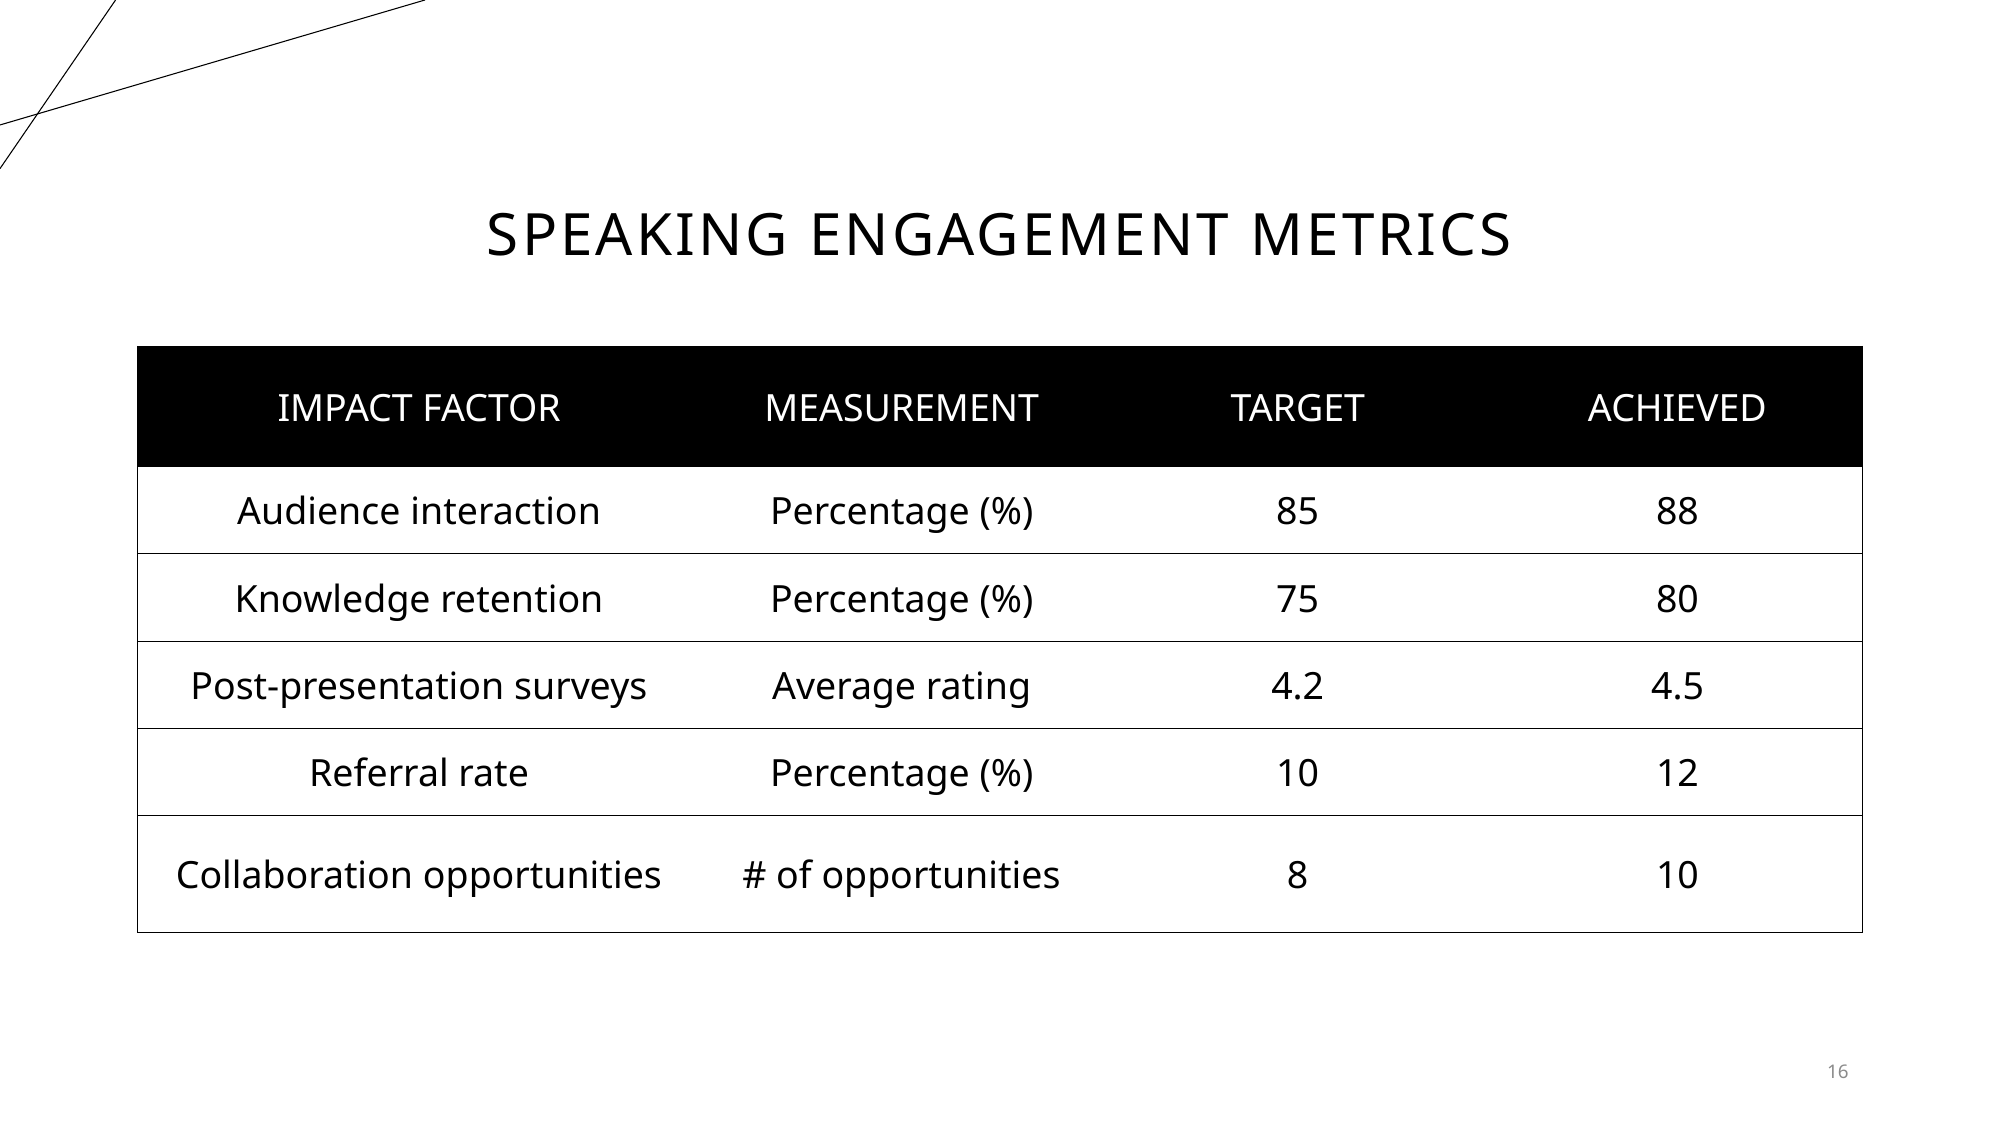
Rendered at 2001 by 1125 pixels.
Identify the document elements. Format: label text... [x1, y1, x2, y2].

table_cell Collaboration opportunities [138, 816, 701, 932]
table_header ACHIEVED [1493, 347, 1862, 466]
table_cell Percentage (%) [701, 729, 1103, 815]
table_cell Knowledge retention [138, 554, 701, 641]
table_cell Audience interaction [138, 467, 701, 553]
title Speaking engagement metrics [137, 57, 1863, 276]
slide_number 16 [1701, 1042, 1864, 1103]
table_cell Percentage (%) [701, 467, 1103, 553]
table_cell Post-presentation surveys [138, 642, 701, 728]
table_cell 85 [1103, 467, 1493, 553]
table_header MEASUREMENT [701, 347, 1103, 466]
table_cell 80 [1493, 554, 1862, 641]
table_header IMPACT FACTOR [138, 347, 701, 466]
table_cell Referral rate [138, 729, 701, 815]
table_cell 75 [1103, 554, 1493, 641]
table_cell Average rating [701, 642, 1103, 728]
table_header TARGET [1103, 347, 1493, 466]
table_cell 4.2 [1103, 642, 1493, 728]
table_cell 88 [1493, 467, 1862, 553]
table_cell # of opportunities [701, 816, 1103, 932]
table_cell 8 [1103, 816, 1493, 932]
table_cell 12 [1493, 729, 1862, 815]
table_cell 10 [1103, 729, 1493, 815]
table_cell 4.5 [1493, 642, 1862, 728]
table_cell 10 [1493, 816, 1862, 932]
table_cell Percentage (%) [701, 554, 1103, 641]
